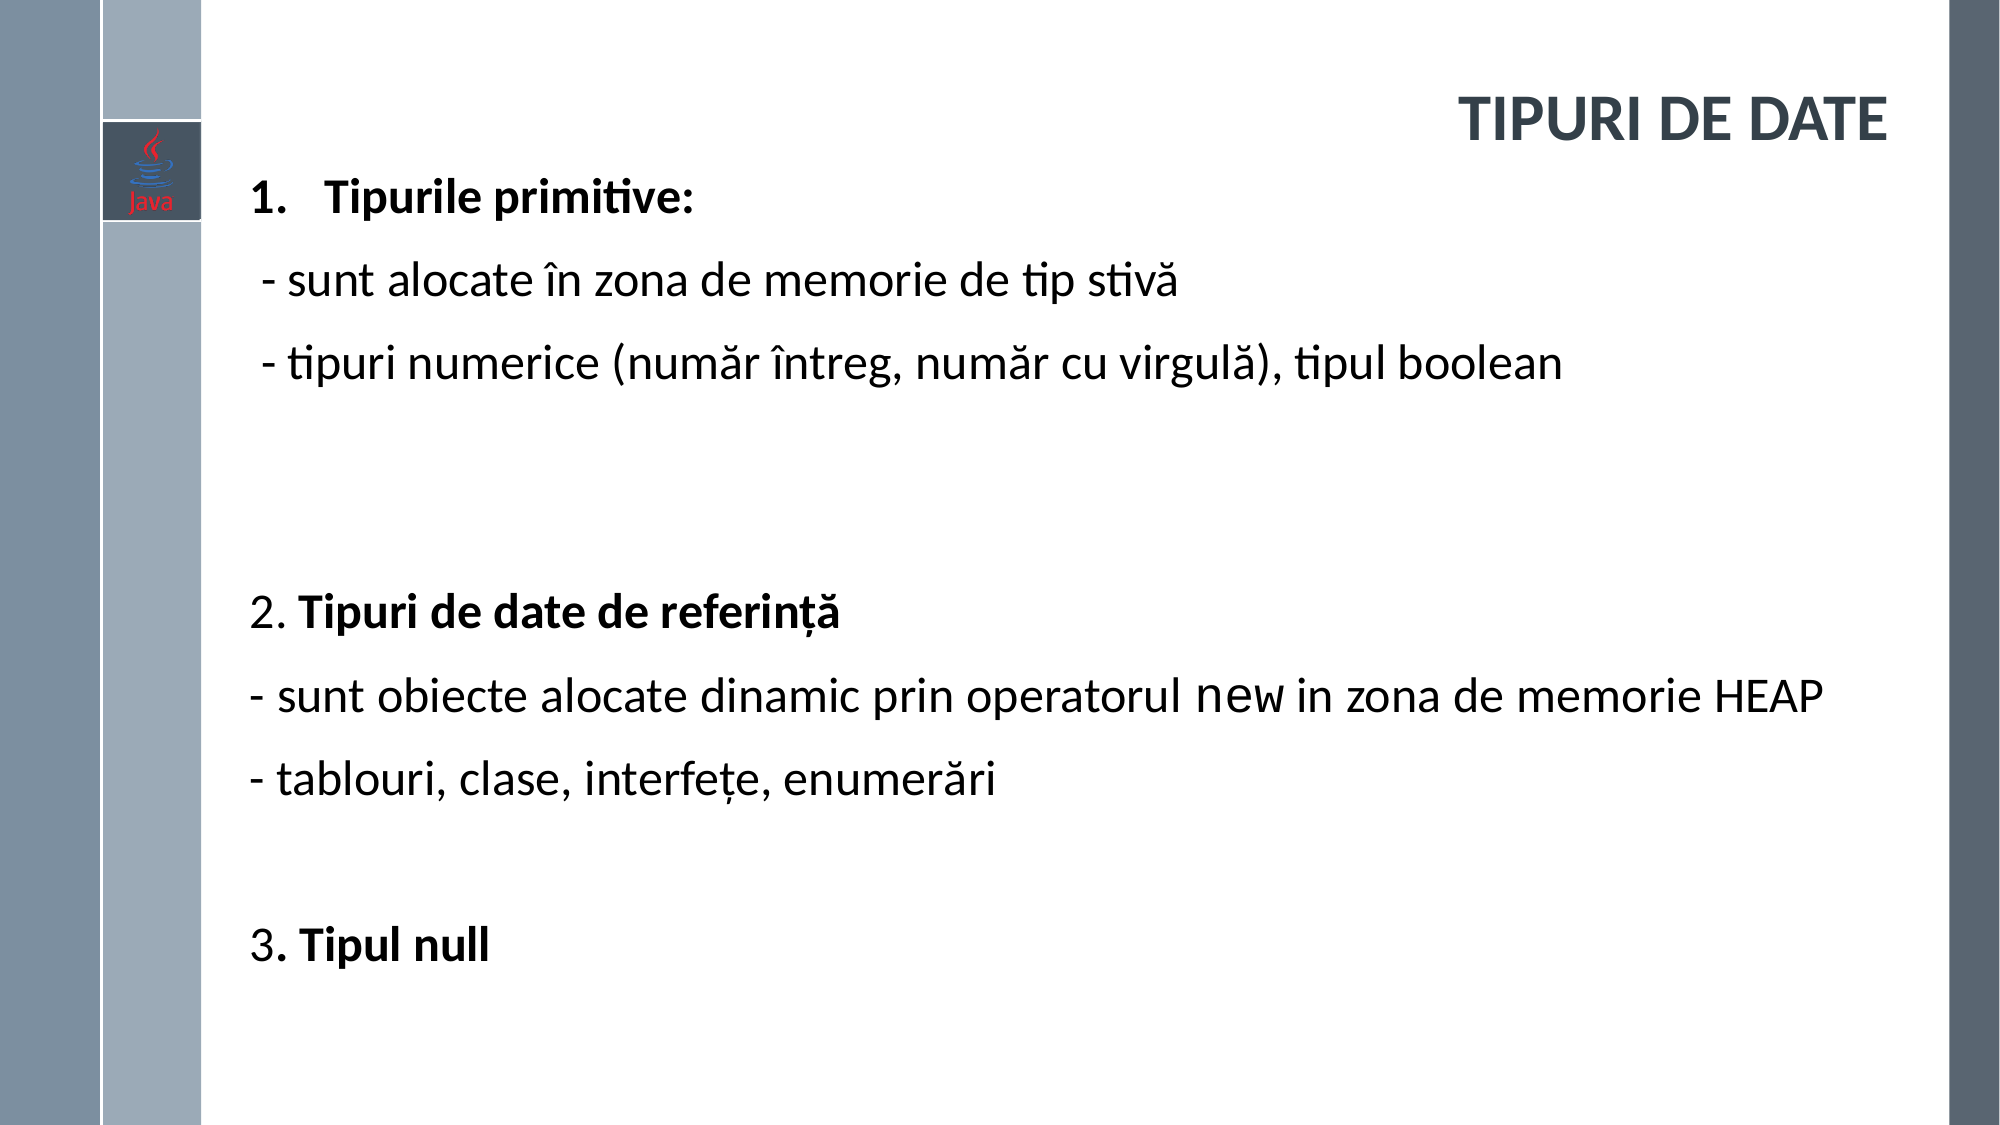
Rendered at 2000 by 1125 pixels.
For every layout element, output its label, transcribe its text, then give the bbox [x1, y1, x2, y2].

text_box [102, 122, 200, 221]
list Tipurile primitive: - sunt alocate în zona de memorie de tip stivă - tipuri numerice (număr întreg, număr cu virgulă), tipul boolean 2. Tipuri de date de referință - sunt obiecte alocate dinamic prin operatorul new in zona de memorie HEAP - tablouri, clase, interfeţe, enumerări 3. Tipul null [234, 162, 1840, 1075]
title TIPURI DE DATE [299, 23, 1905, 163]
